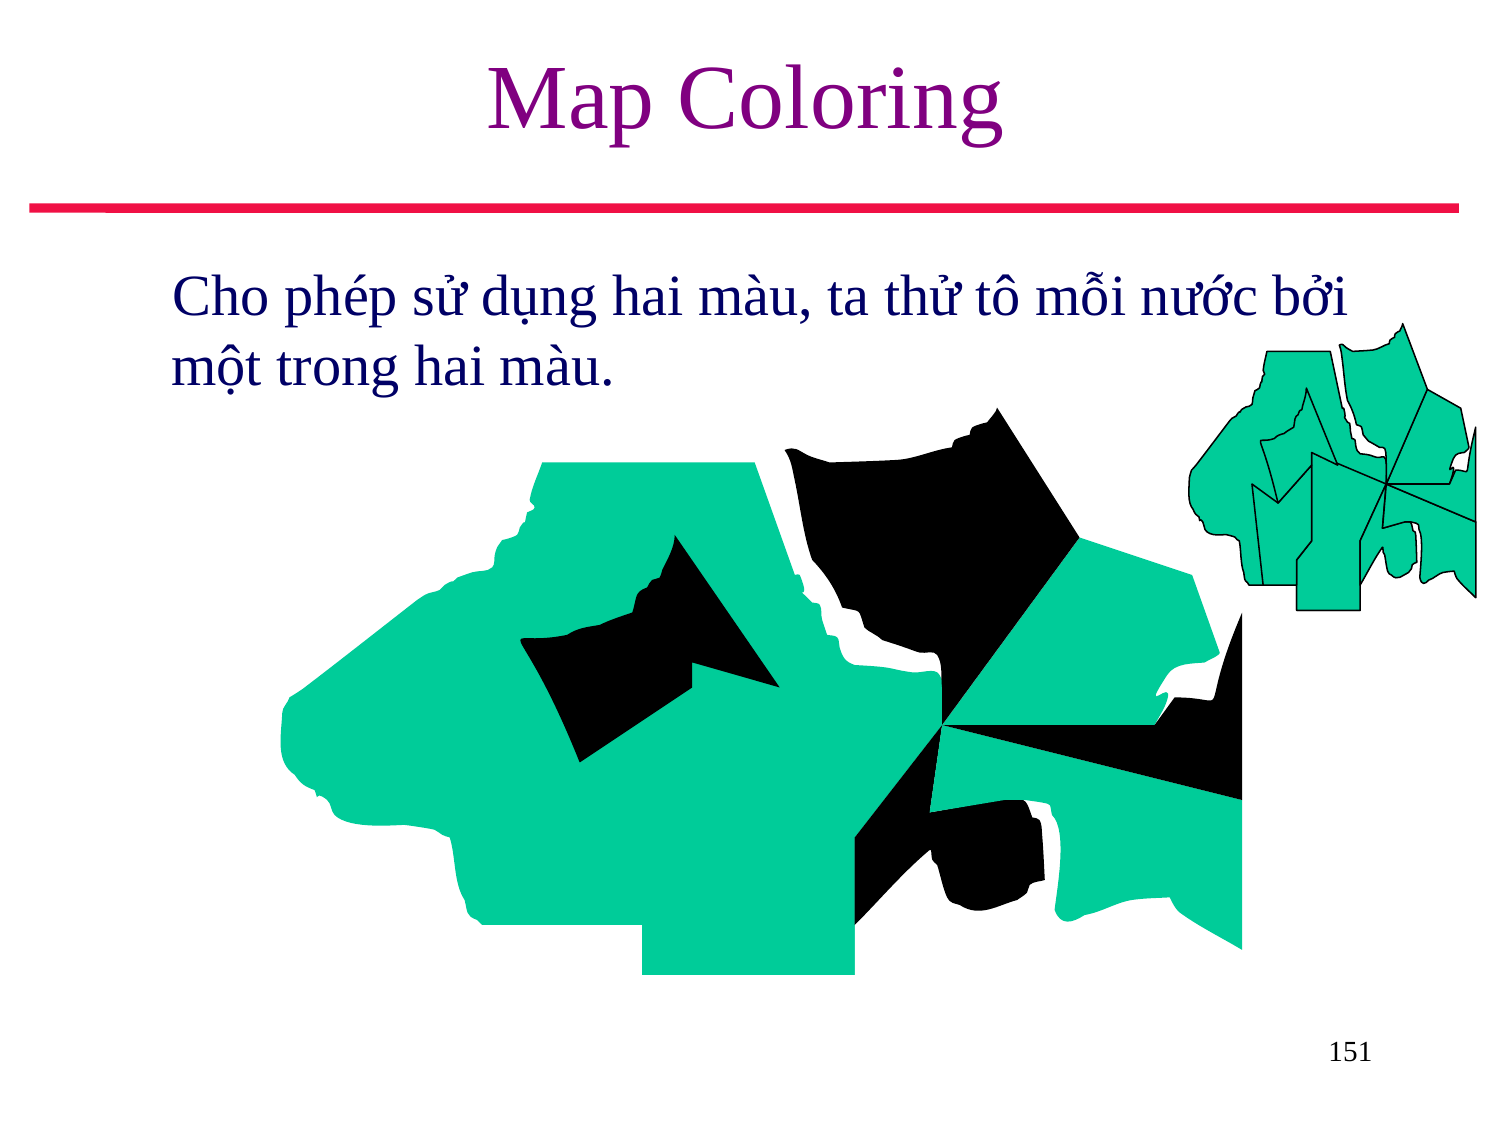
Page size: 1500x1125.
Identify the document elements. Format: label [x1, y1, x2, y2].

text_box [1360, 523, 1476, 611]
title [29, 0, 1463, 185]
slide_number [1074, 1024, 1388, 1101]
list [99, 249, 1376, 926]
text_box [1186, 323, 1476, 611]
